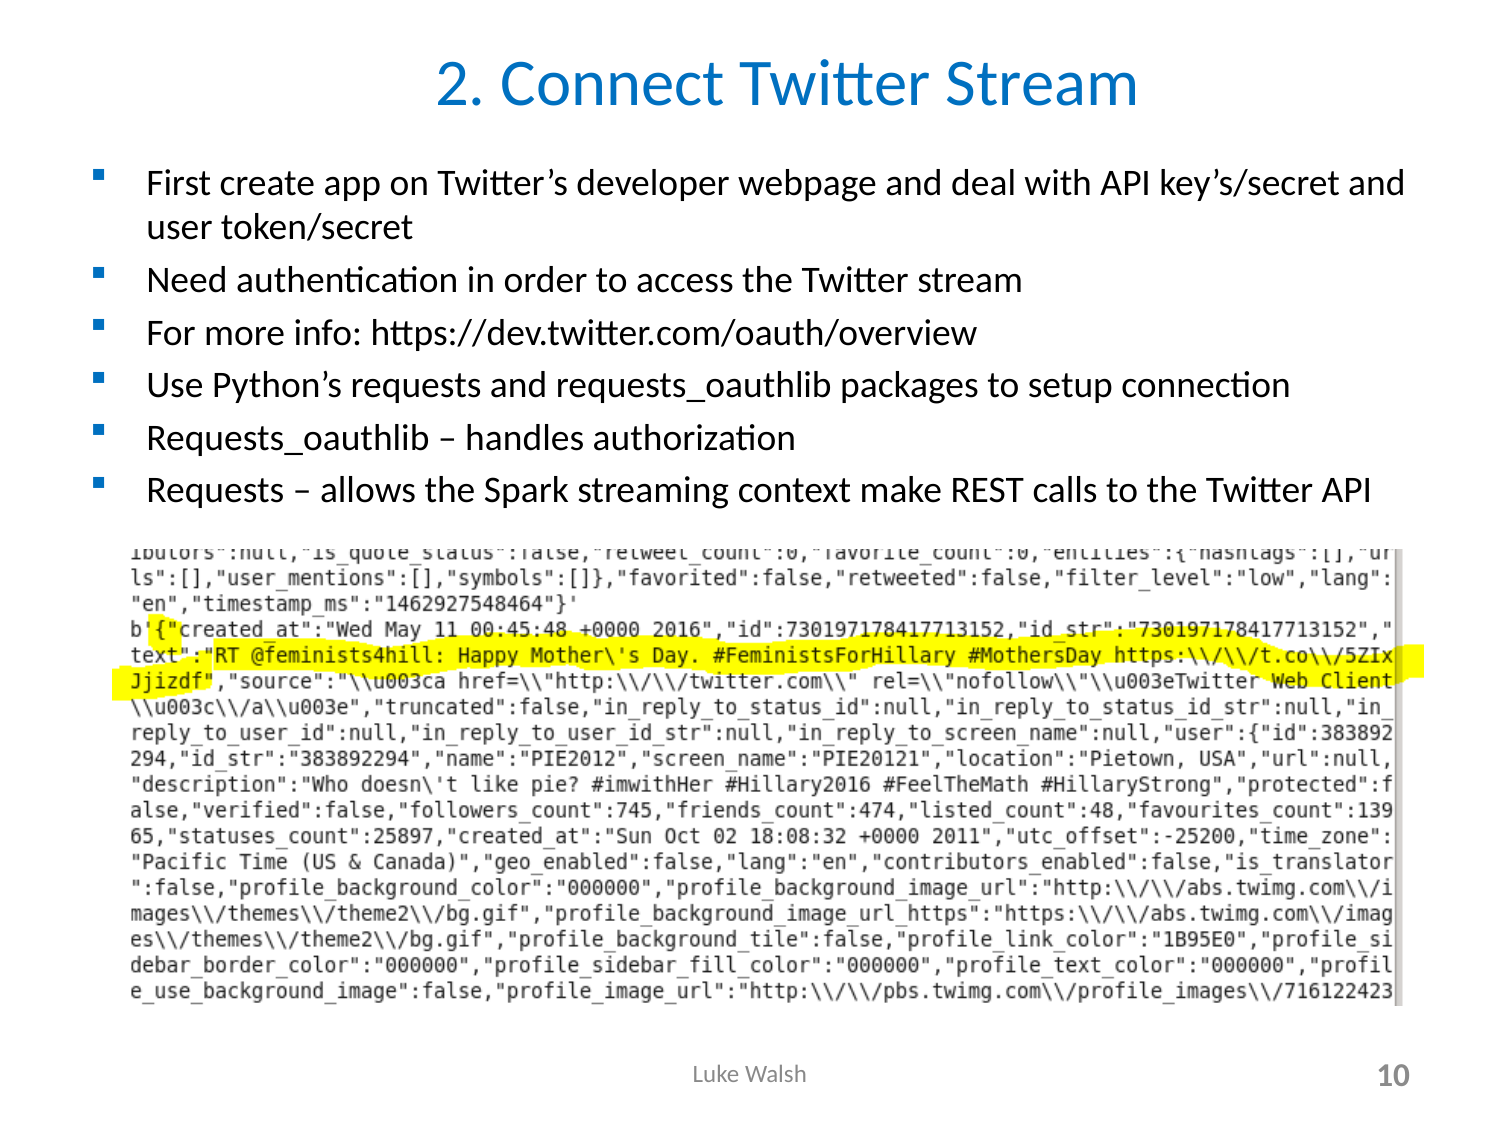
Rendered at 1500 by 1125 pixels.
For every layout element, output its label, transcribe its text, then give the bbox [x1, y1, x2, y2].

list First create app on Twitter’s developer webpage and deal with API key’s/secret and user token/secret Need authentication in order to access the Twitter stream For more info: https://dev.twitter.com/oauth/overview Use Python’s requests and requests_oauthlib packages to setup connection Requests_oauthlib – handles authorization Requests – allows the Spark streaming context make REST calls to the Twitter API [75, 149, 1425, 1025]
slide_number 10 [1074, 1042, 1425, 1103]
picture [112, 549, 1424, 1007]
footer Luke Walsh [512, 1042, 988, 1103]
title 2. Connect Twitter Stream [75, 19, 1425, 138]
